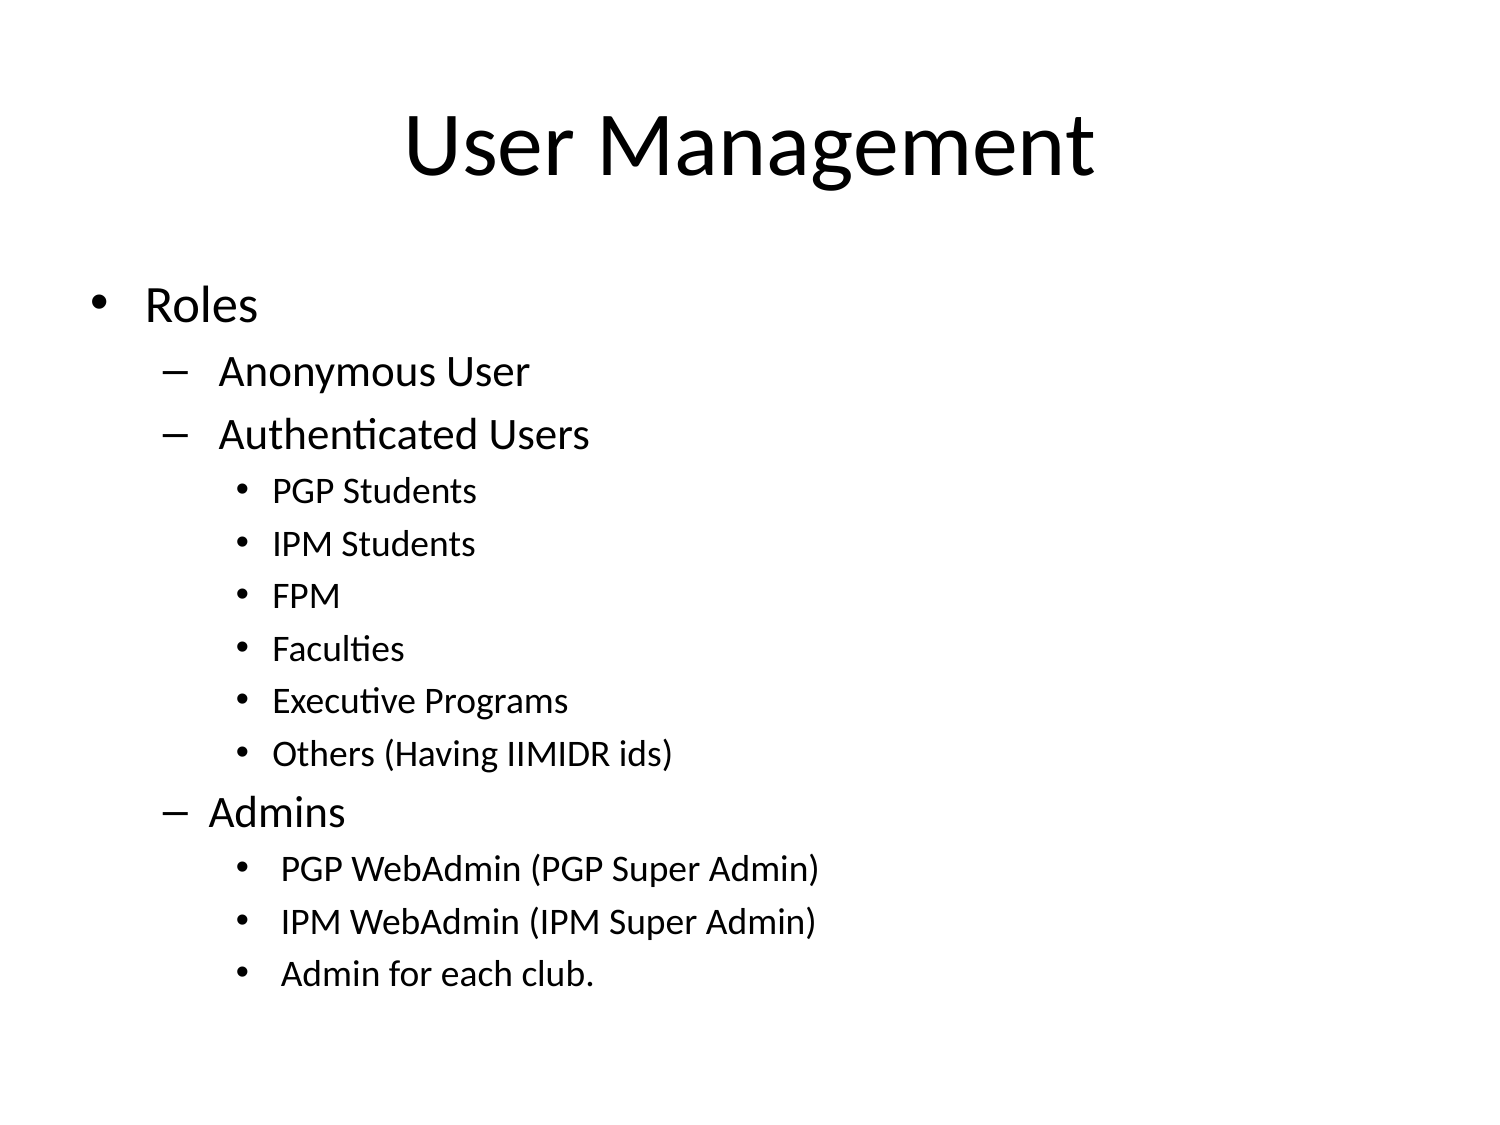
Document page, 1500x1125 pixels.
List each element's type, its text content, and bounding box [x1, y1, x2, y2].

list Roles Anonymous User Authenticated Users PGP Students IPM Students FPM Faculties Executive Programs Others (Having IIMIDR ids) Admins PGP WebAdmin (PGP Super Admin) IPM WebAdmin (IPM Super Admin) Admin for each club. [75, 262, 1425, 1005]
title User Management [75, 45, 1425, 233]
